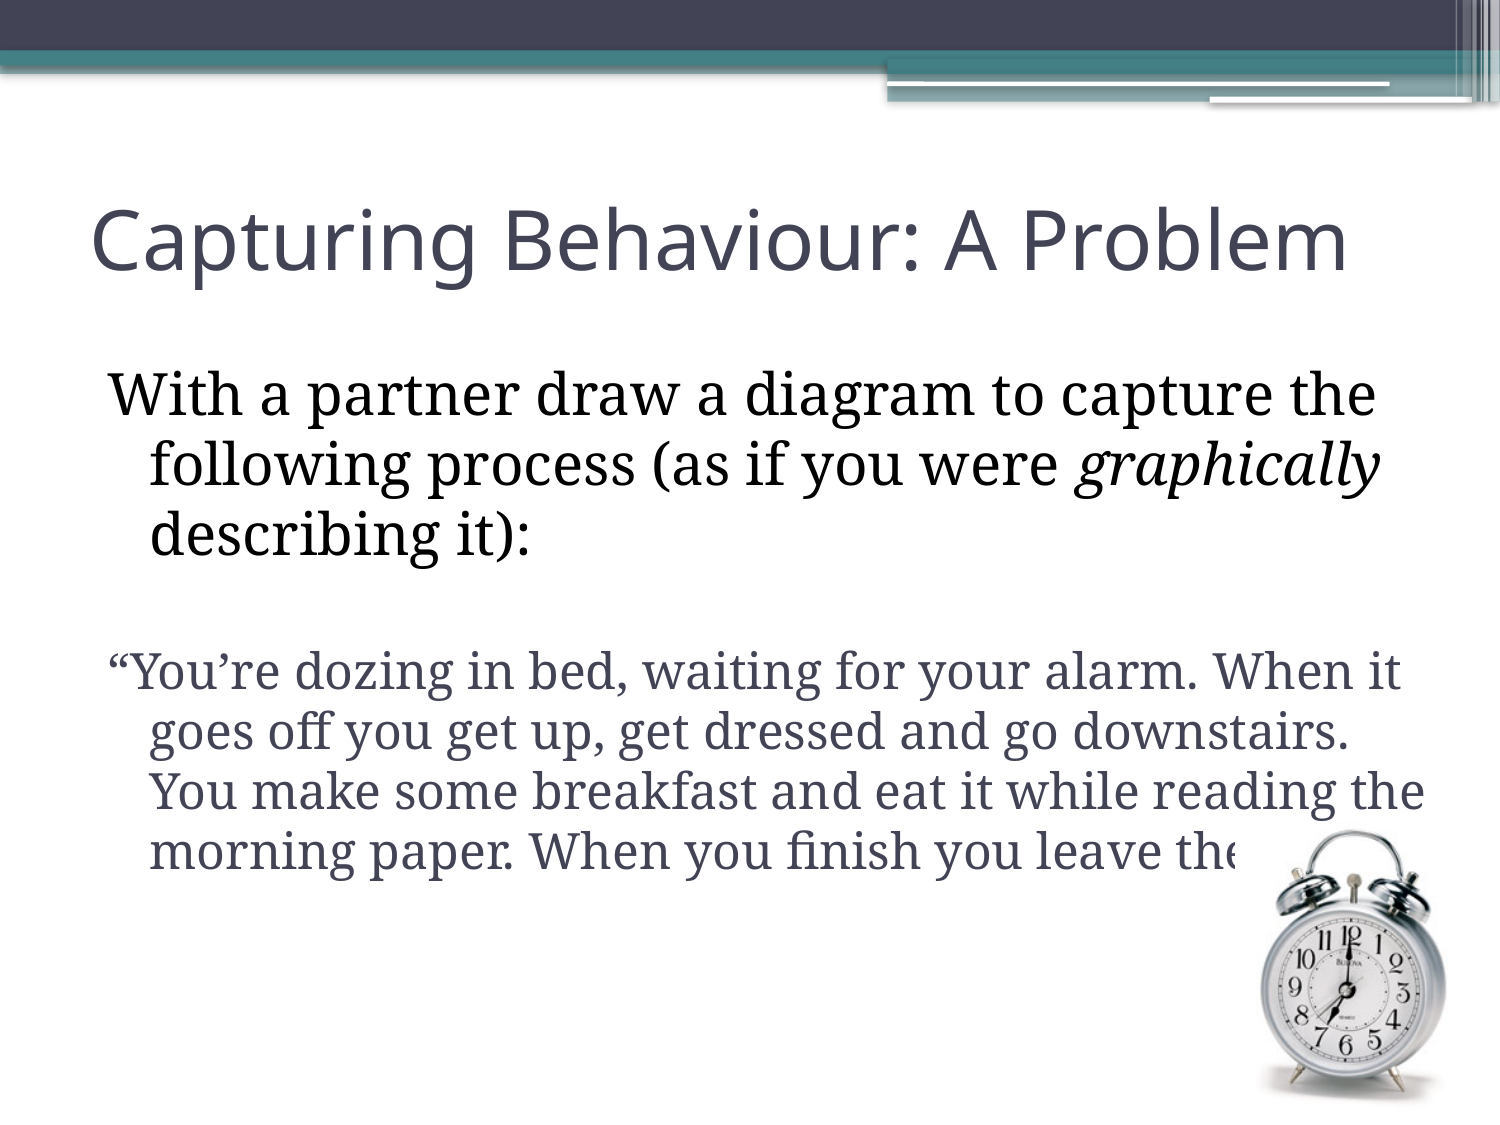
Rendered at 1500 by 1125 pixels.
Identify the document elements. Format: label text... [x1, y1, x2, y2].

title Capturing Behaviour: A Problem [75, 149, 1425, 325]
picture [1234, 821, 1463, 1125]
list With a partner draw a diagram to capture the following process (as if you were graphically describing it): “You’re dozing in bed, waiting for your alarm. When it goes off you get up, get dressed and go downstairs. You make some breakfast and eat it while reading the morning paper. When you finish you leave the house.” [75, 350, 1463, 1060]
